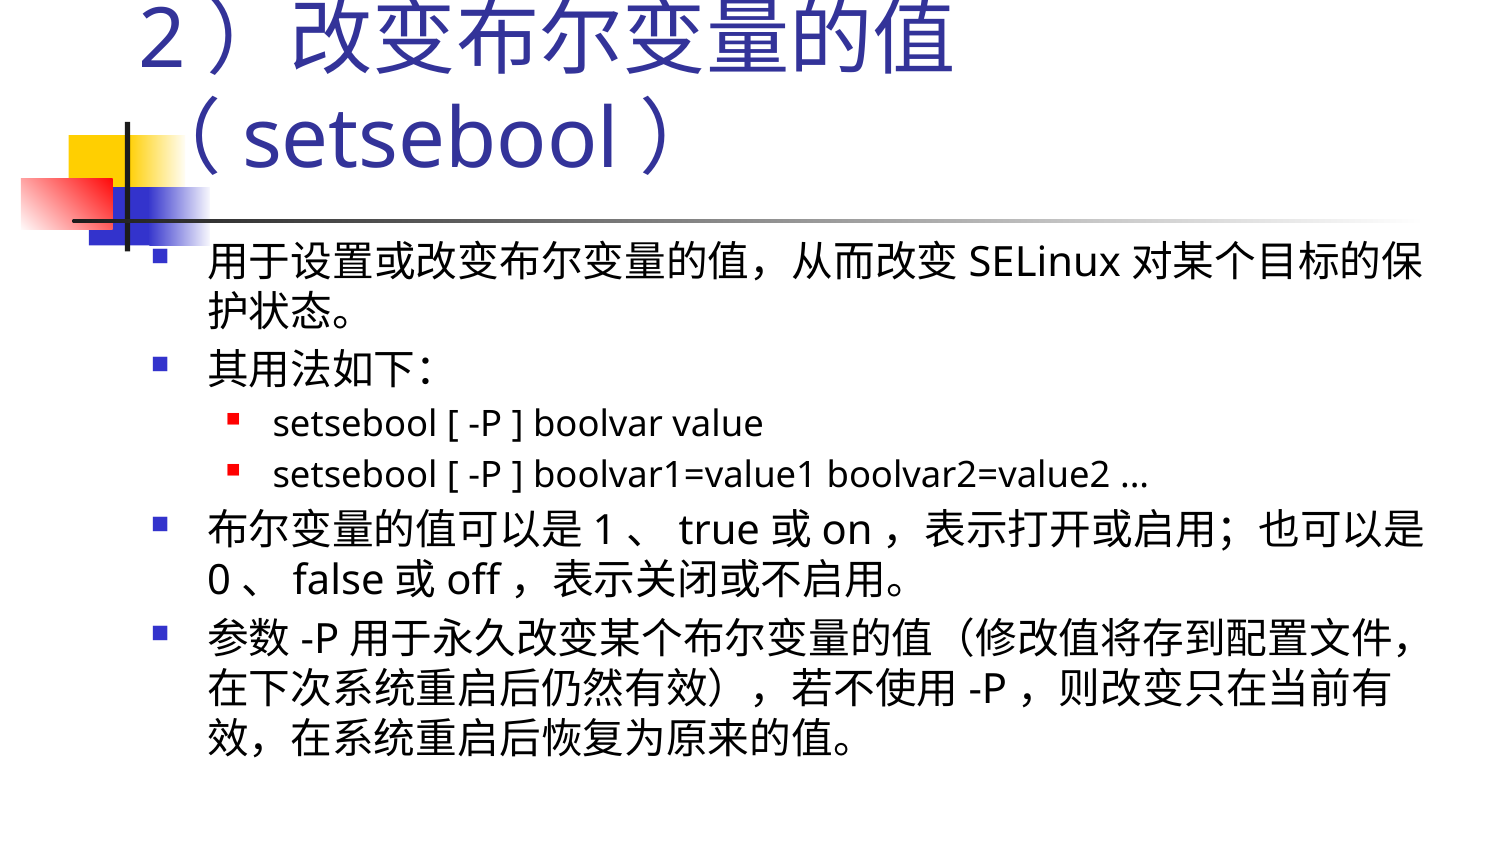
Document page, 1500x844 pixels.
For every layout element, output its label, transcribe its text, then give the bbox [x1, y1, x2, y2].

title 2）改变布尔变量的值（setsebool） [123, 49, 1462, 192]
list 用于设置或改变布尔变量的值，从而改变SELinux对某个目标的保护状态。 其用法如下： setsebool [ -P ] boolvar value setsebool [ -P ] boolvar1=value1 boolvar2=value2 ... 布尔变量的值可以是1、true或on，表示打开或启用；也可以是0、false或off，表示关闭或不启用。 参数-P用于永久改变某个布尔变量的值（修改值将存到配置文件，在下次系统重启后仍然有效），若不使用-P，则改变只在当前有效，在系统重启后恢复为原来的值。 [135, 226, 1469, 768]
